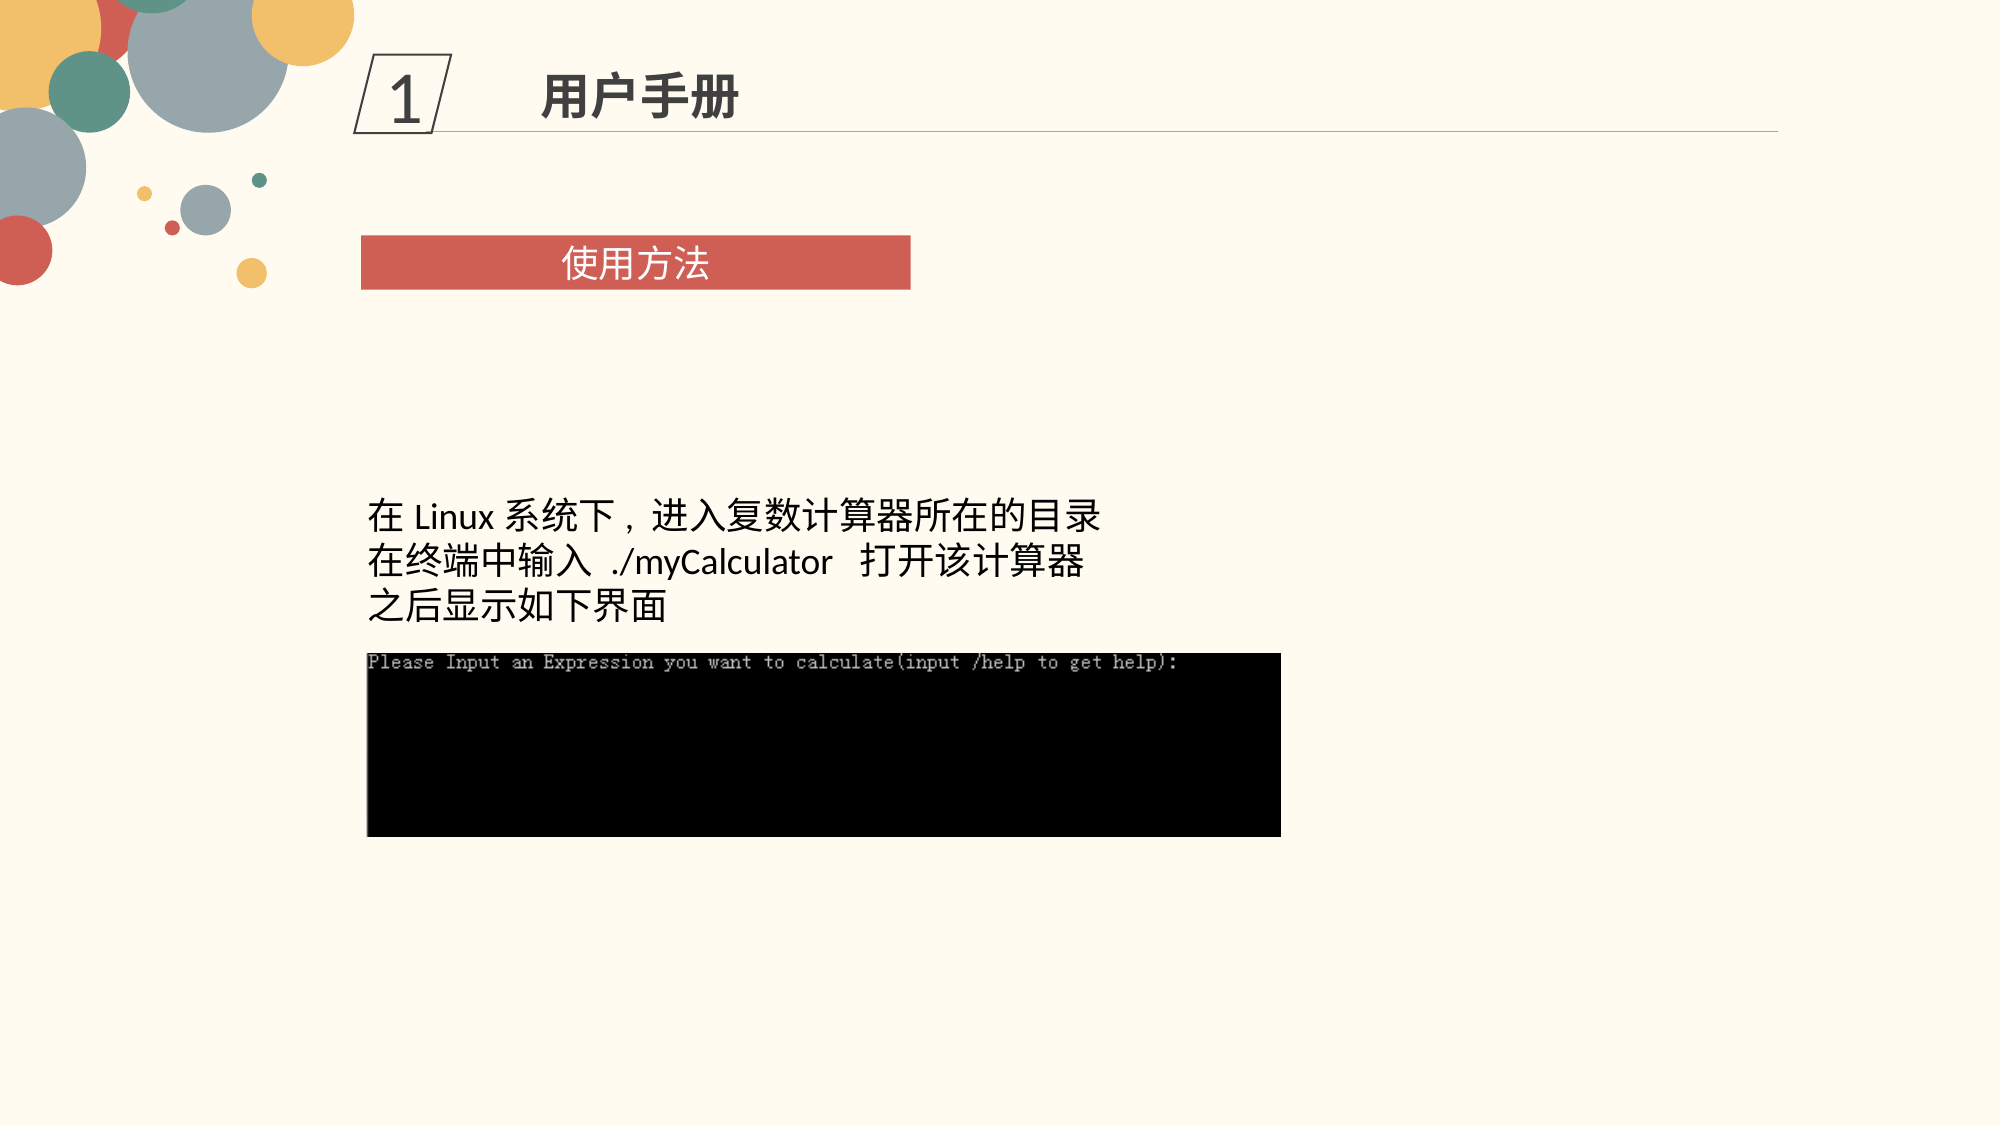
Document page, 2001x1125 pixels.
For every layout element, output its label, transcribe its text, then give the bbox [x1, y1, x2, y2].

text_box 用户手册 [526, 57, 1296, 131]
text_box 在Linux系统下, 进入复数计算器所在的目录 在终端中输入 ./myCalculator 打开该计算器 之后显示如下界面 [353, 484, 1117, 635]
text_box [0, 0, 355, 289]
text_box 使用方法 [360, 234, 912, 291]
text_box 1 [355, 53, 453, 135]
picture [366, 653, 1281, 837]
